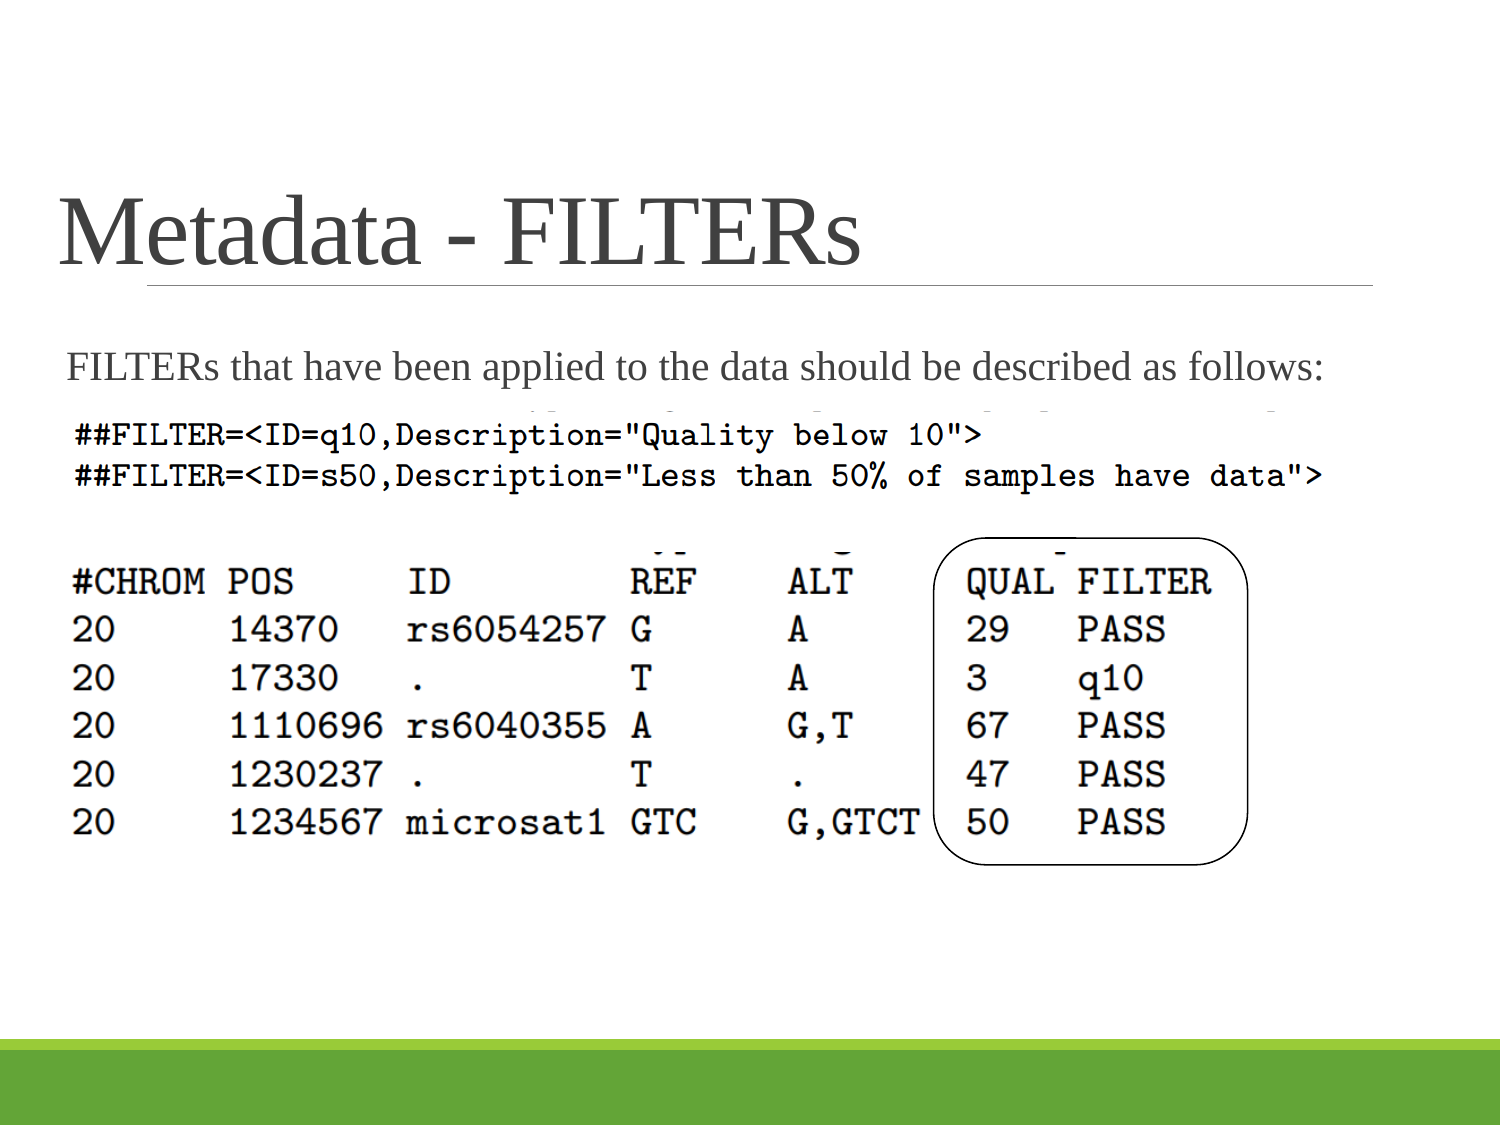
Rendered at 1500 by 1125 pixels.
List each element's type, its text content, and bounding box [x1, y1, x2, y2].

title Metadata - FILTERs [42, 168, 1441, 263]
picture [42, 552, 1218, 858]
text_box [953, 537, 1248, 855]
picture [60, 410, 1354, 499]
list FILTERs that have been applied to the data should be described as follows: [51, 329, 1449, 891]
